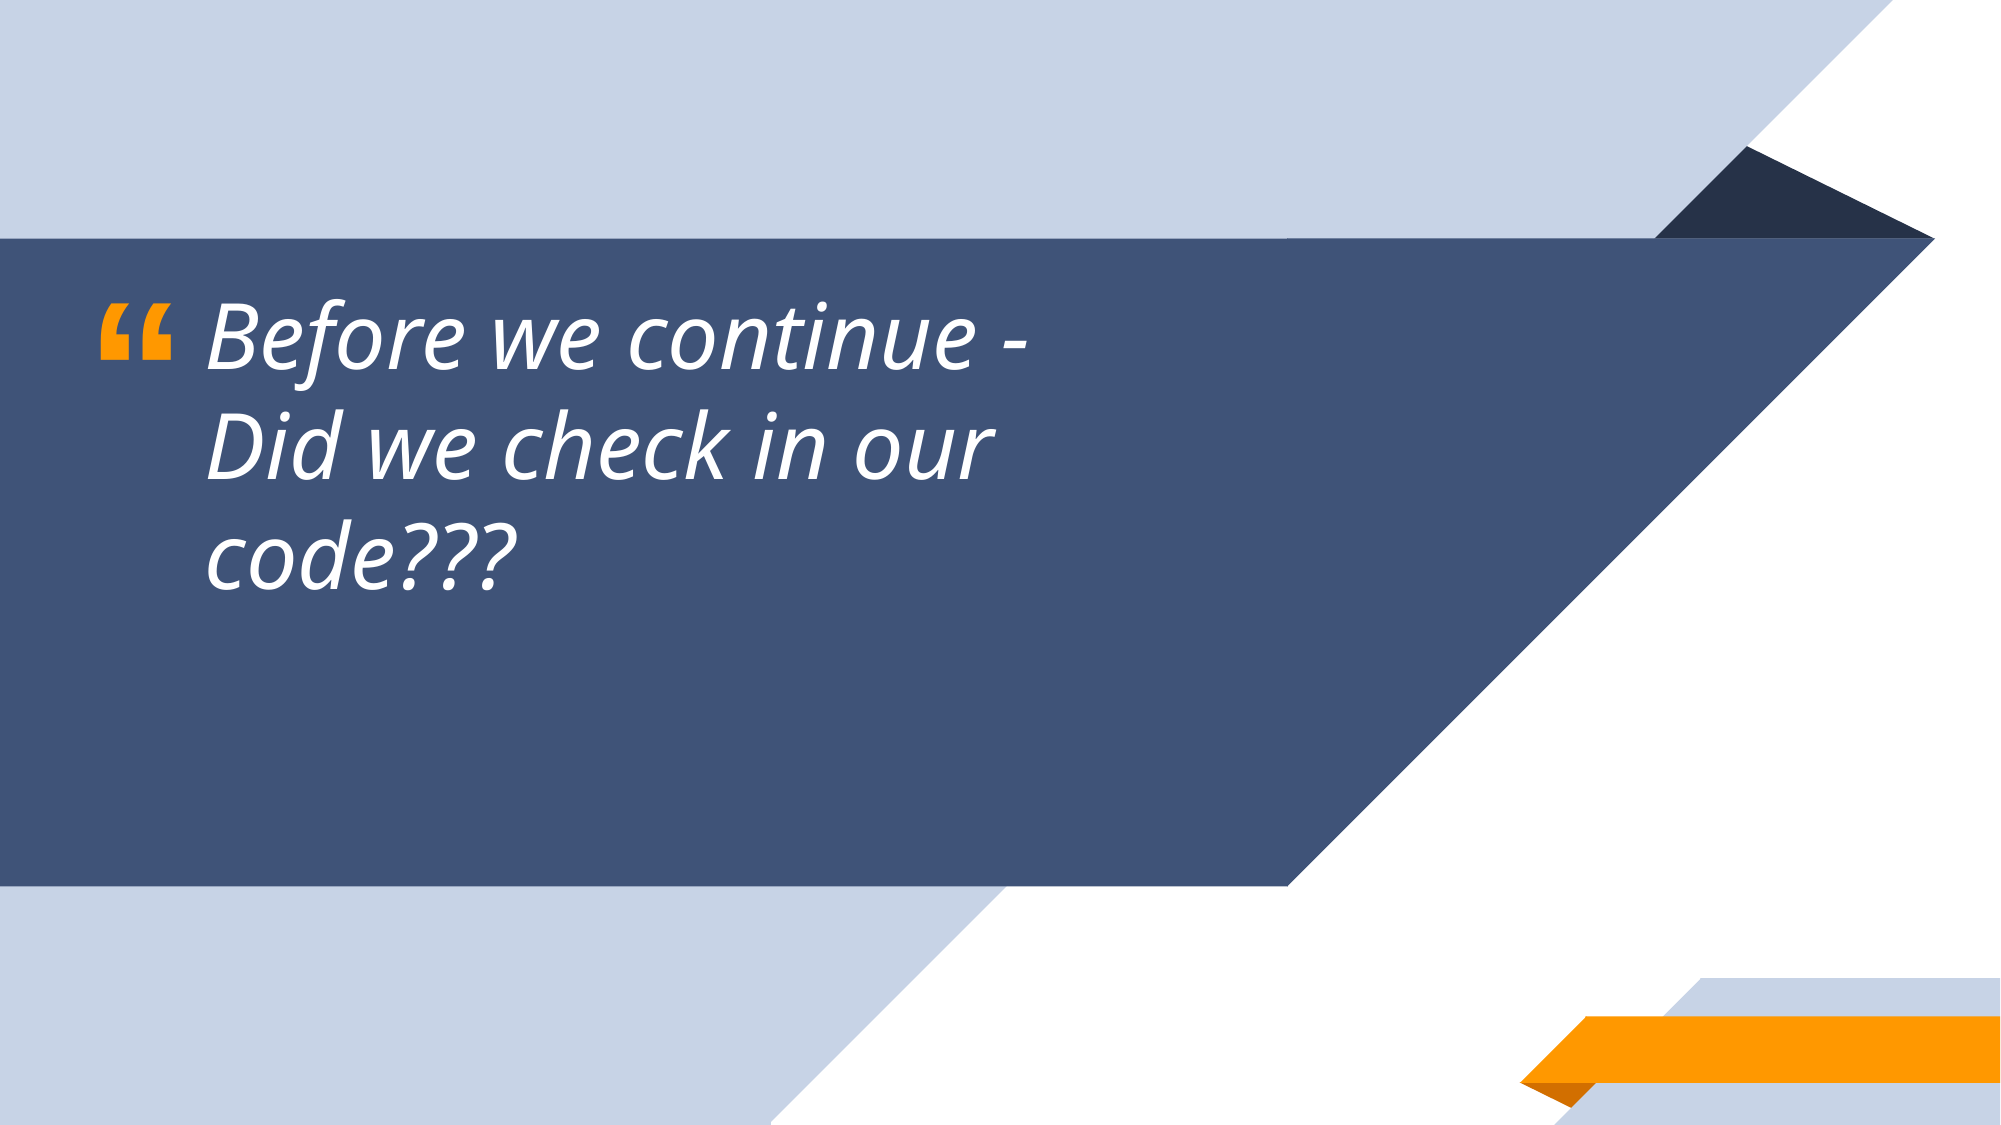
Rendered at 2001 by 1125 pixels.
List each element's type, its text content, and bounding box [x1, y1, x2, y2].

list Before we continue - Did we check in our code??? [181, 262, 1295, 864]
